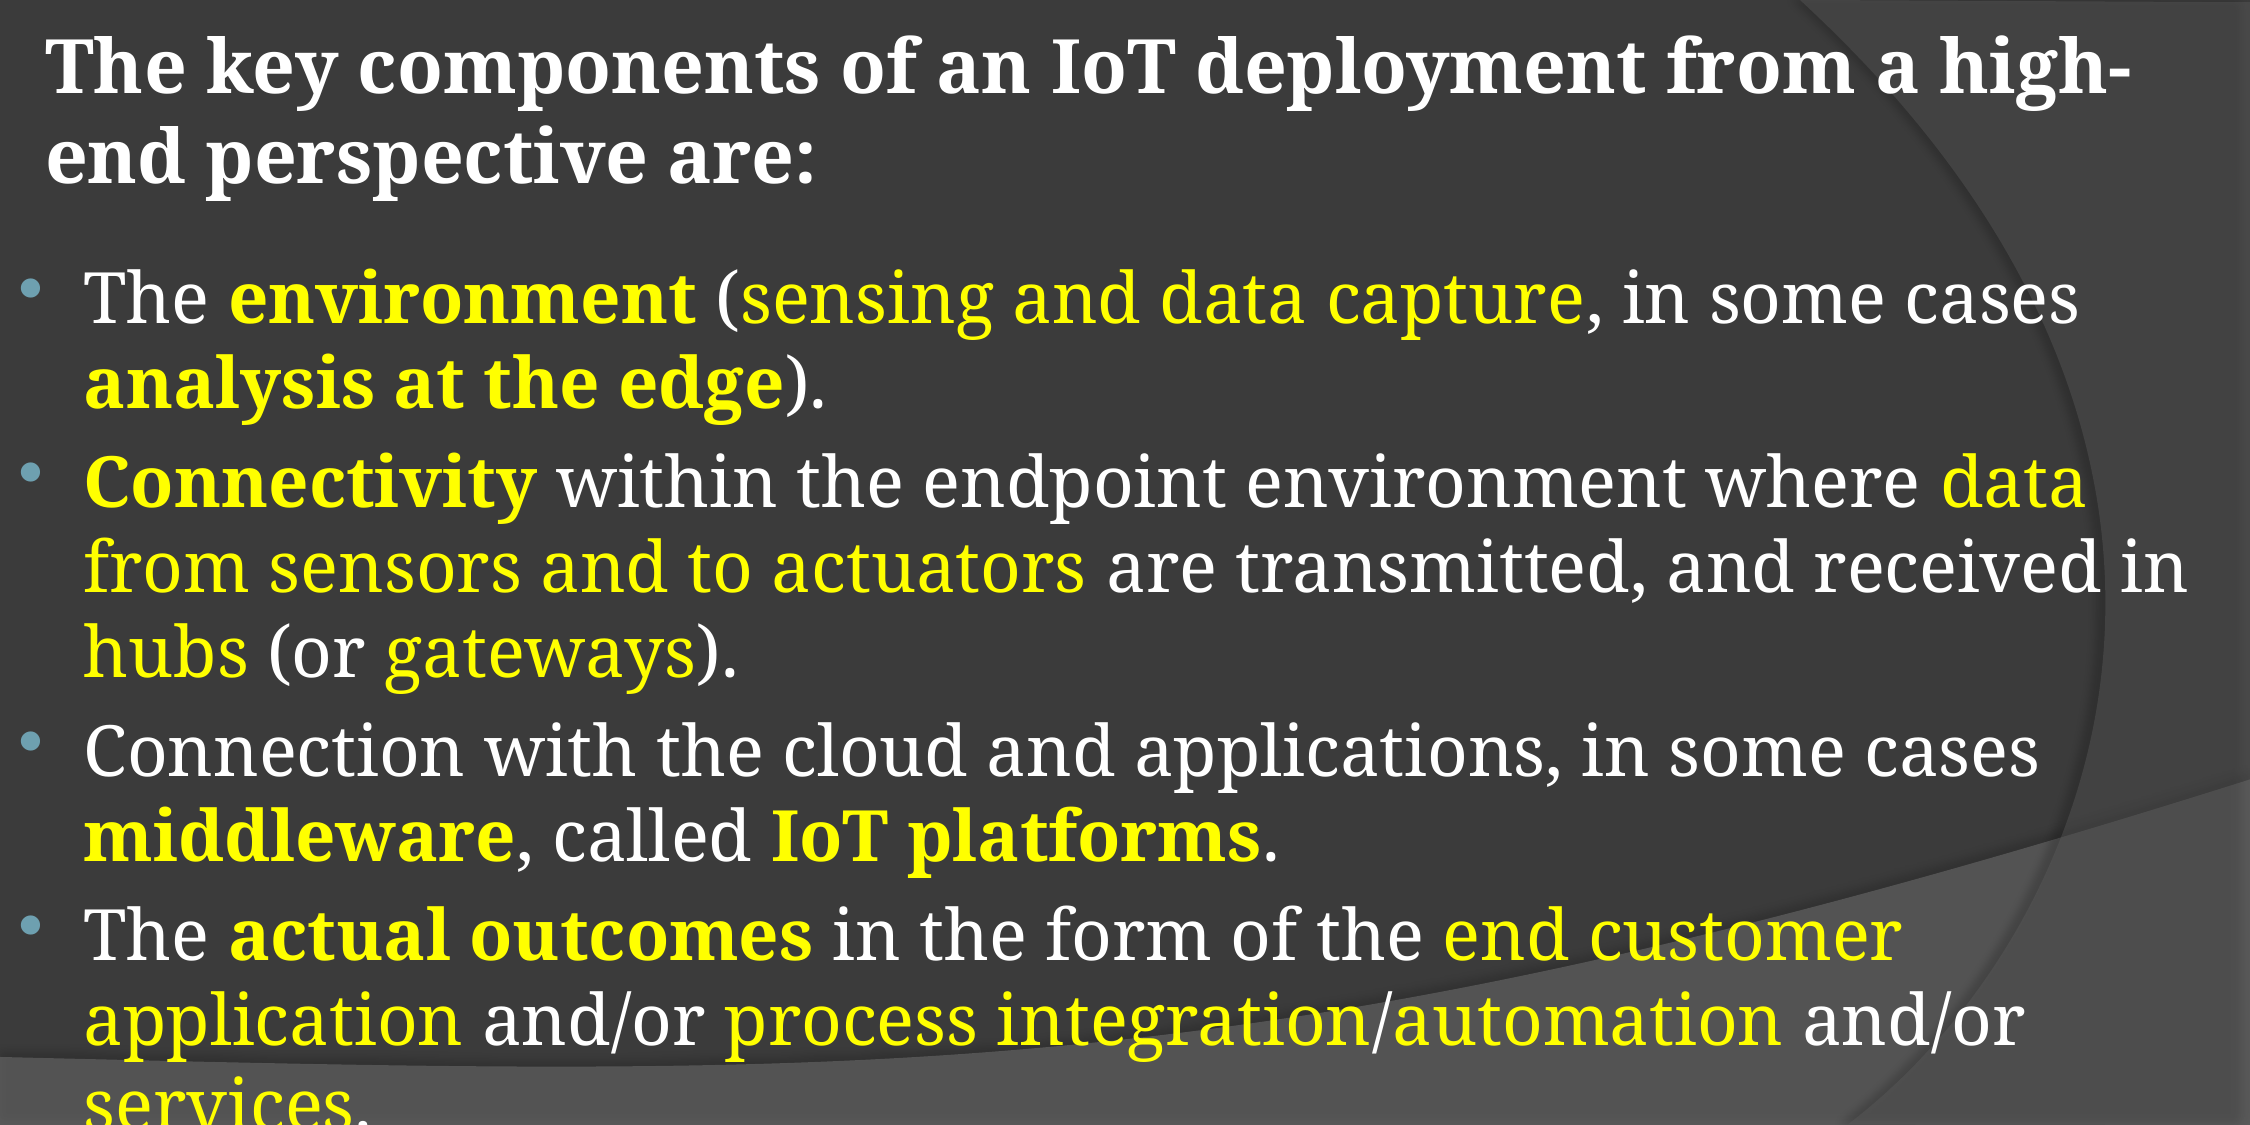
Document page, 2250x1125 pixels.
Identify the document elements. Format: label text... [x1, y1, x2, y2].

title The key components of an IoT deployment from a high-end perspective are: [37, 62, 2232, 245]
list The environment (sensing and data capture, in some cases analysis at the edge). Connectivity within the endpoint environment where data from sensors and to actuators are transmitted, and received in hubs (or gateways). Connection with the cloud and applications, in some cases middleware, called IoT platforms. The actual outcomes in the form of the end customer application and/or process integration/automation and/or services. [0, 245, 2250, 1063]
